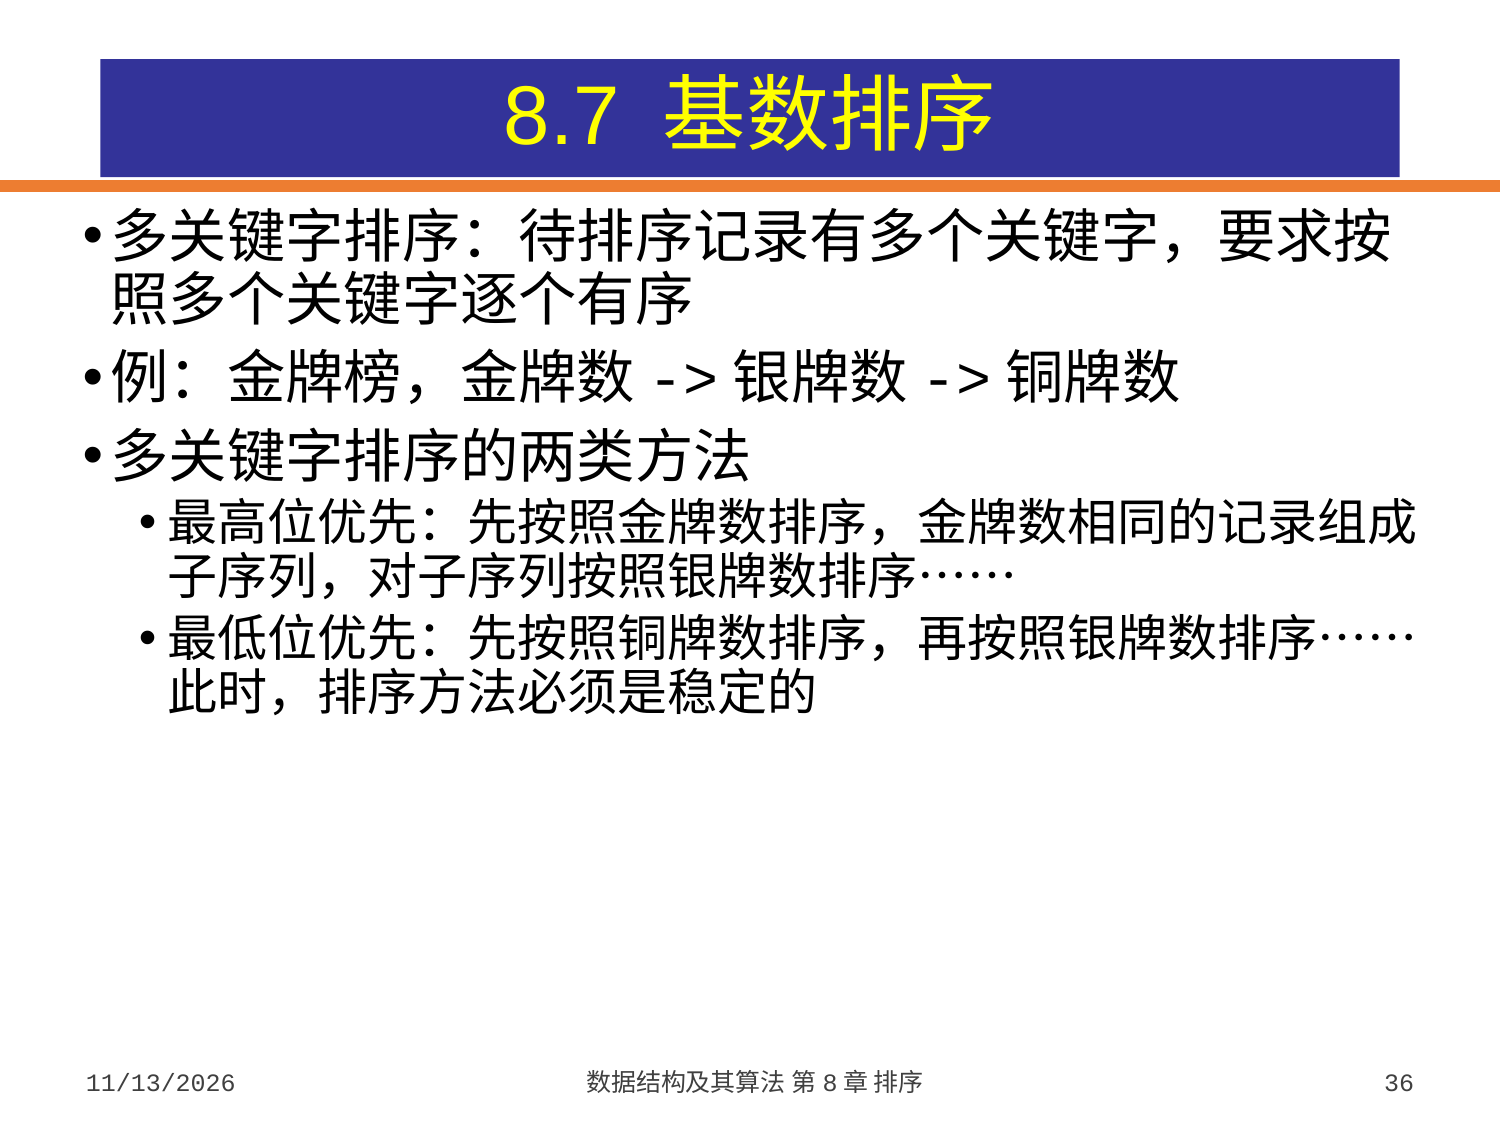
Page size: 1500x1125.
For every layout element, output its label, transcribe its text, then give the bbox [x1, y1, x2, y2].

title 8.7 基数排序 [100, 59, 1400, 178]
footer 数据结构及其算法 第8章 排序 [275, 1045, 1235, 1105]
list 多关键字排序：待排序记录有多个关键字，要求按照多个关键字逐个有序 例：金牌榜，金牌数->银牌数->铜牌数 多关键字排序的两类方法 最高位优先：先按照金牌数排序，金牌数相同的记录组成子序列，对子序列按照银牌数排序…… 最低位优先：先按照铜牌数排序，再按照银牌数排序……此时，排序方法必须是稳定的 [70, 194, 1430, 1022]
slide_number 36 [1251, 1045, 1430, 1105]
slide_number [70, 1045, 266, 1105]
